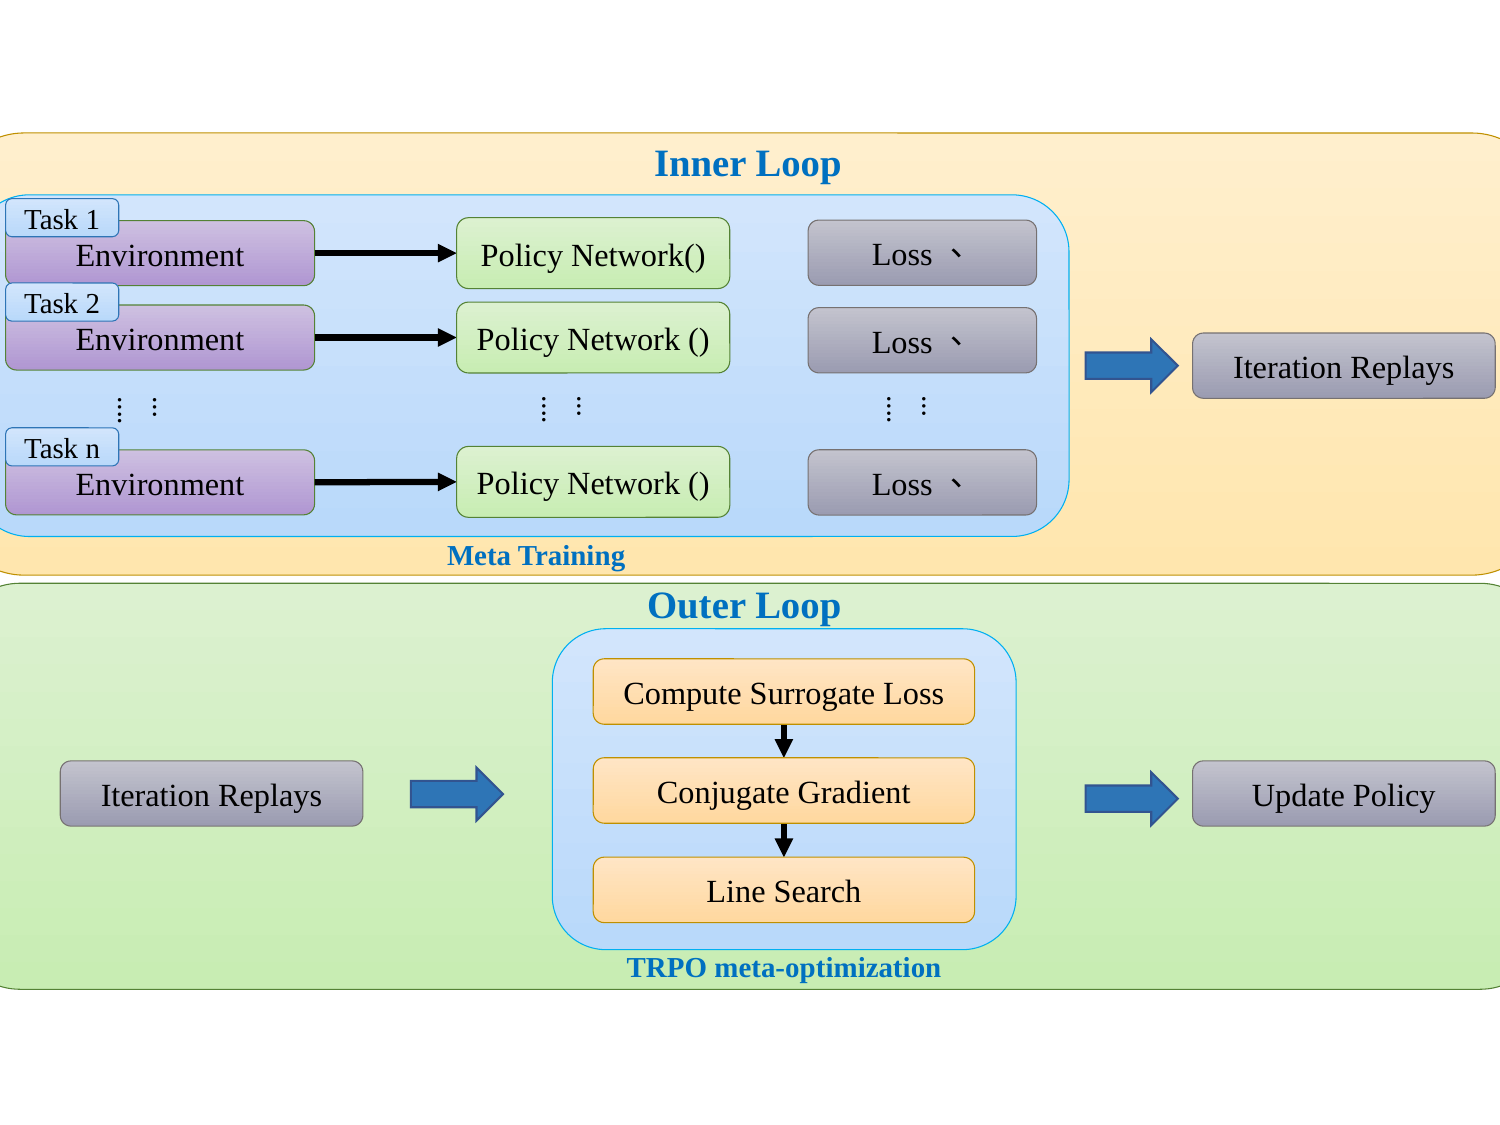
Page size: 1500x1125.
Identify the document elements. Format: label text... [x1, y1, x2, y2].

text_box [0, 132, 1500, 576]
text_box [551, 634, 1017, 941]
text_box Iteration Replays [59, 760, 364, 827]
text_box [0, 582, 579, 990]
text_box Line Search [592, 856, 976, 924]
text_box [989, 582, 1500, 990]
text_box ……. [893, 381, 959, 447]
text_box [1084, 769, 1180, 828]
text_box [0, 194, 1070, 538]
text_box Compute Surrogate Loss [592, 658, 976, 725]
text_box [5, 198, 315, 515]
text_box ……. [548, 381, 614, 445]
text_box Meta Training [215, 529, 858, 579]
text_box [1084, 336, 1180, 395]
text_box Update Policy [1192, 760, 1496, 827]
text_box Inner Loop [426, 130, 1070, 192]
text_box TRPO meta-optimization [463, 941, 1106, 991]
text_box Outer Loop [423, 572, 1066, 634]
text_box [409, 765, 505, 824]
text_box Conjugate Gradient [592, 757, 976, 824]
text_box Iteration Replays [1192, 332, 1496, 399]
